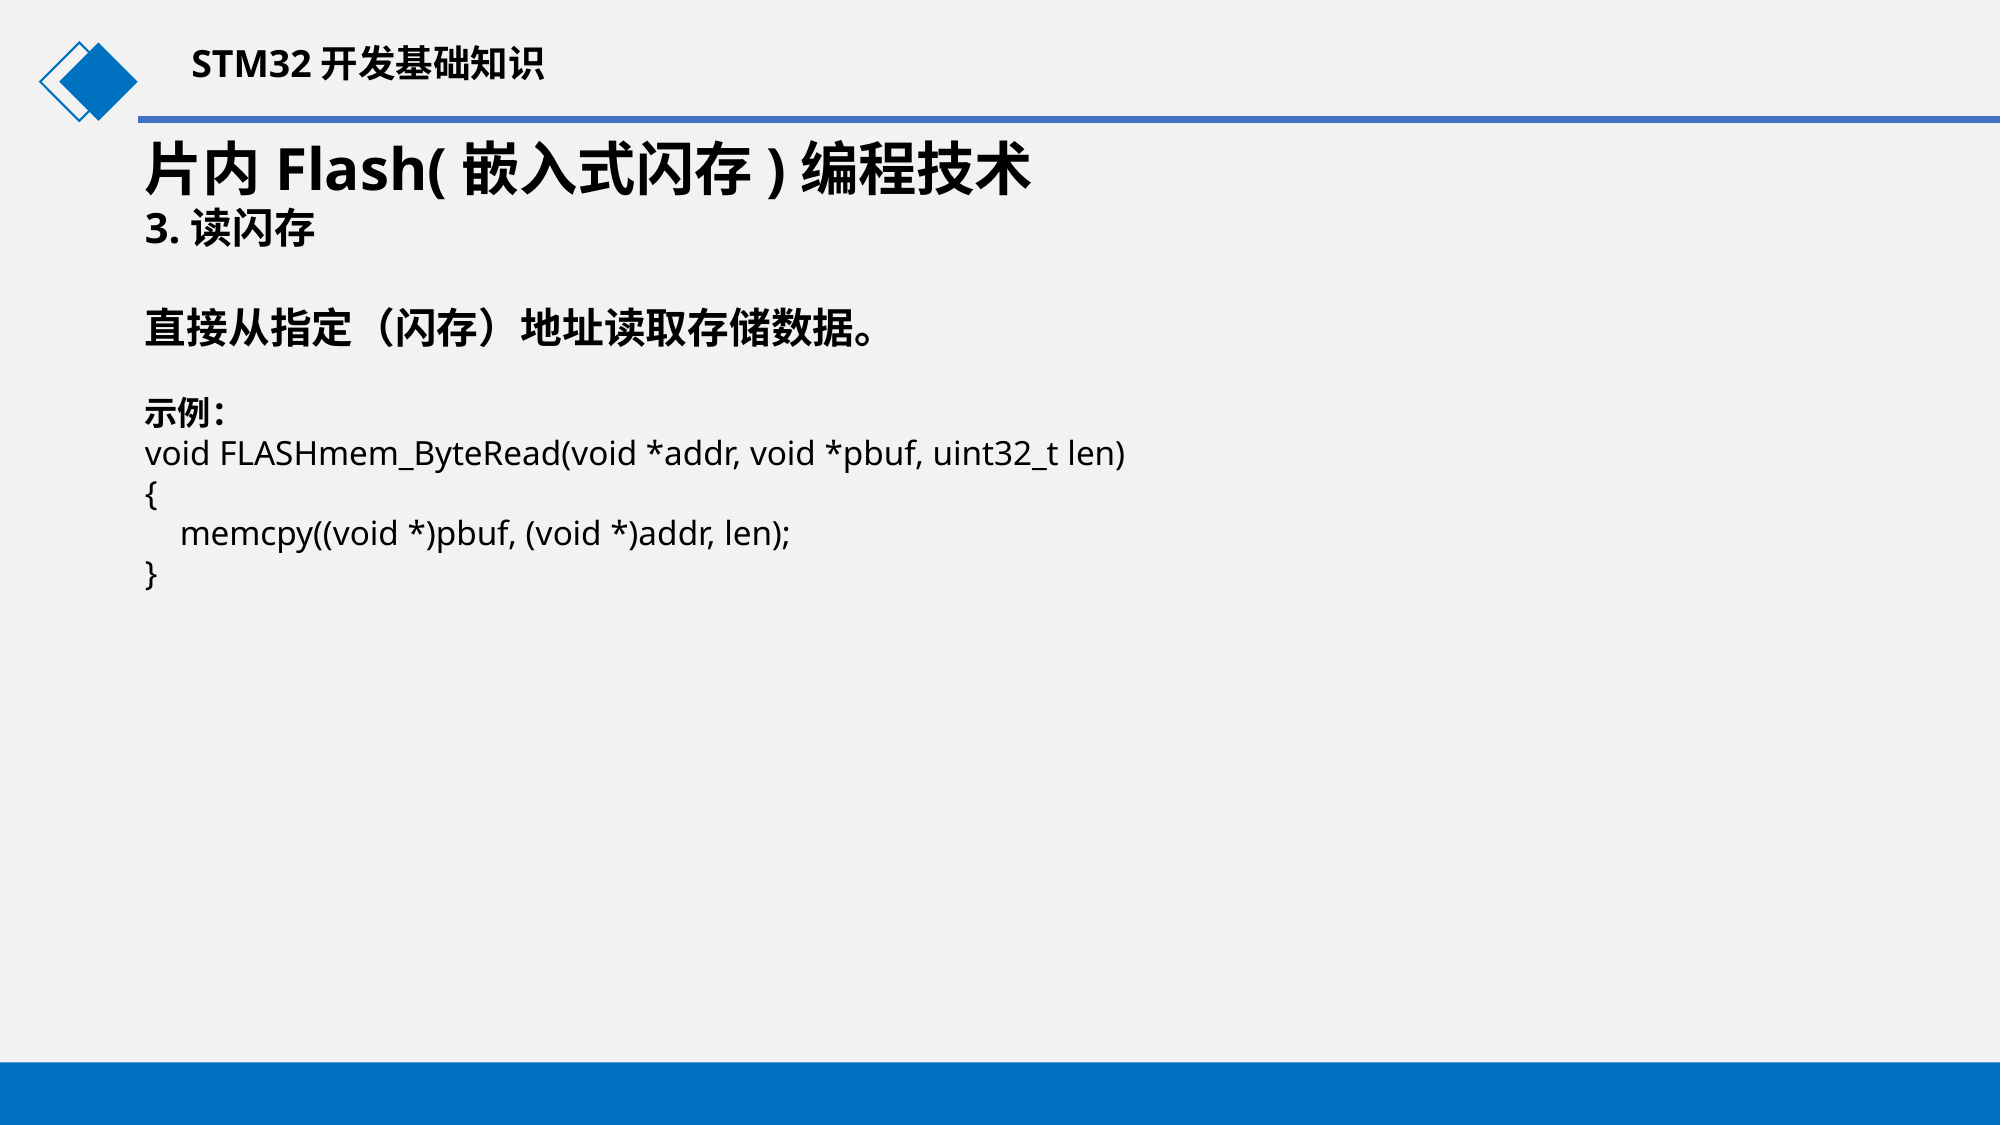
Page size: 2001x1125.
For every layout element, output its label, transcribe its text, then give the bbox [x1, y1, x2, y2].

text_box 片内Flash(嵌入式闪存)编程技术 3.读闪存 直接从指定（闪存）地址读取存储数据。 示例： void FLASHmem_ByteRead(void *addr, void *pbuf, uint32_t len) { memcpy((void *)pbuf, (void *)addr, len); } [129, 124, 1870, 600]
text_box STM32开发基础知识 [176, 32, 561, 92]
